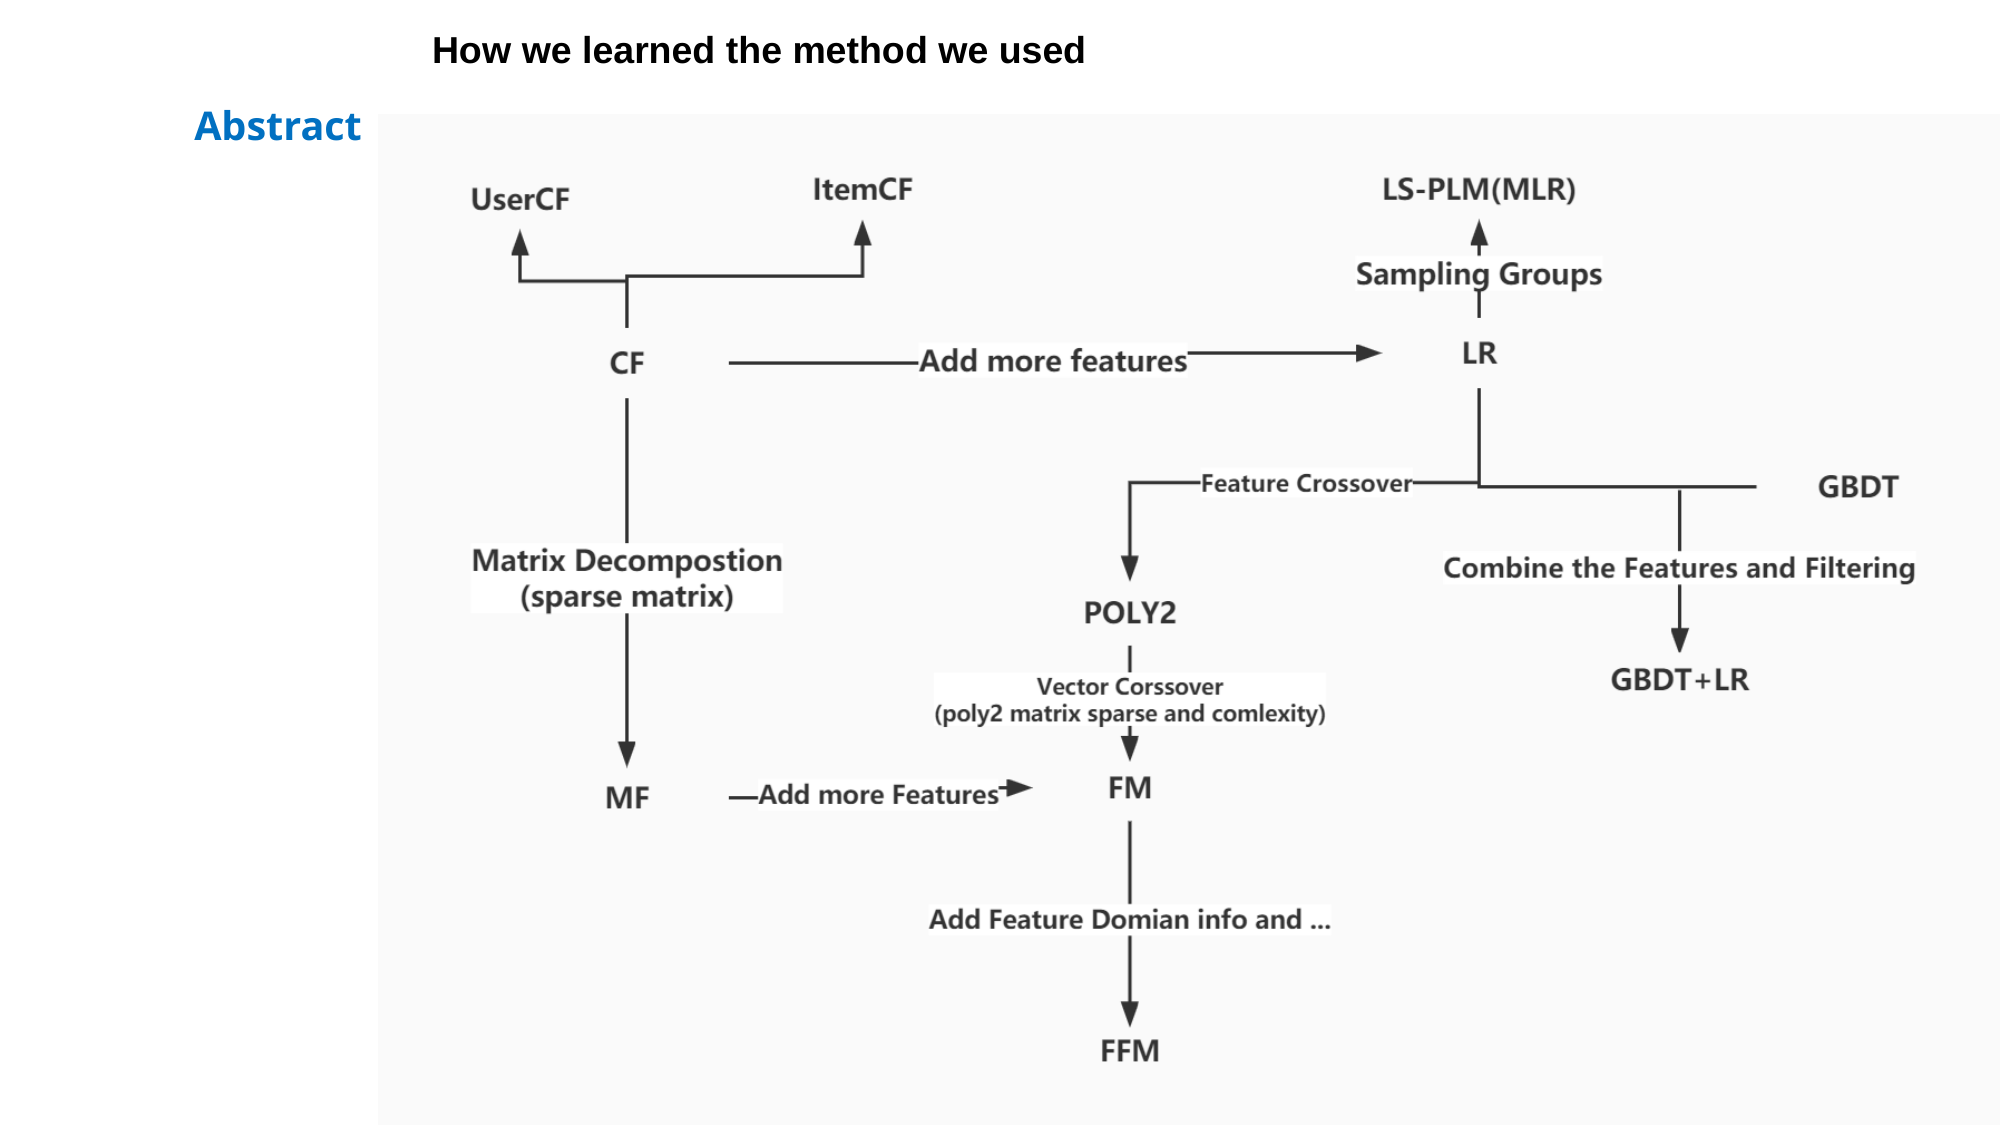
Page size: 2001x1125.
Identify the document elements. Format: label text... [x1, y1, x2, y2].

text_box How we learned the method we used [417, 18, 2000, 79]
text_box Abstract [0, 34, 557, 205]
picture [377, 114, 2000, 1125]
